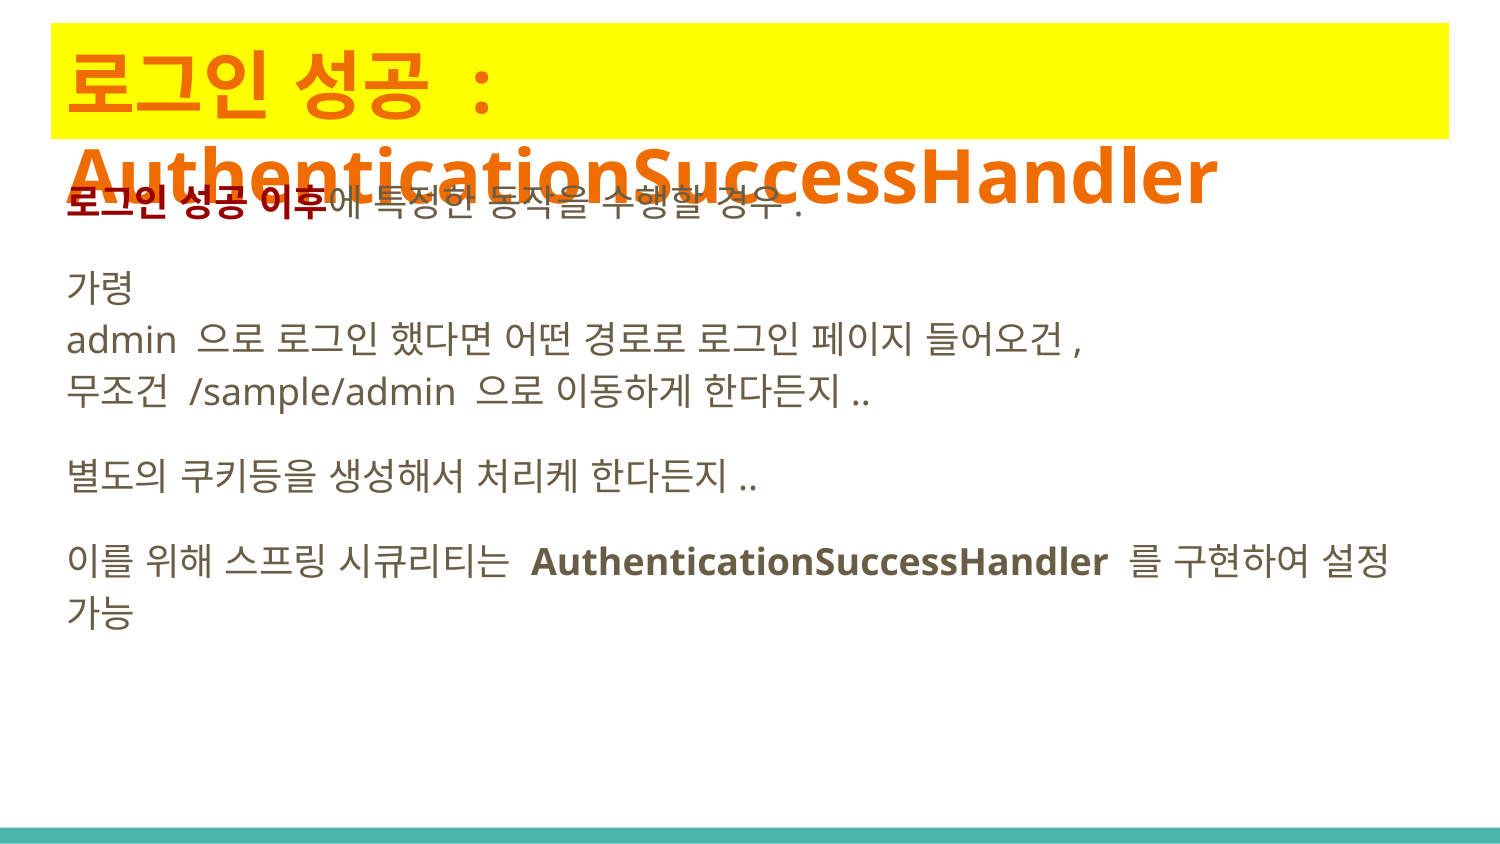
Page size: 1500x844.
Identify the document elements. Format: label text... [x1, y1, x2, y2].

title 로그인 성공 : AuthenticationSuccessHandler [51, 23, 1449, 140]
list 로그인 성공 이후에 특정한 동작을 수행할 경우. 가령 admin 으로 로그인 했다면 어떤 경로로 로그인 페이지 들어오건, 무조건 /sample/admin 으로 이동하게 한다든지.. 별도의 쿠키등을 생성해서 처리케 한다든지.. 이를 위해 스프링 시큐리티는 AuthenticationSuccessHandler 를 구현하여 설정 가능 [51, 157, 1449, 700]
